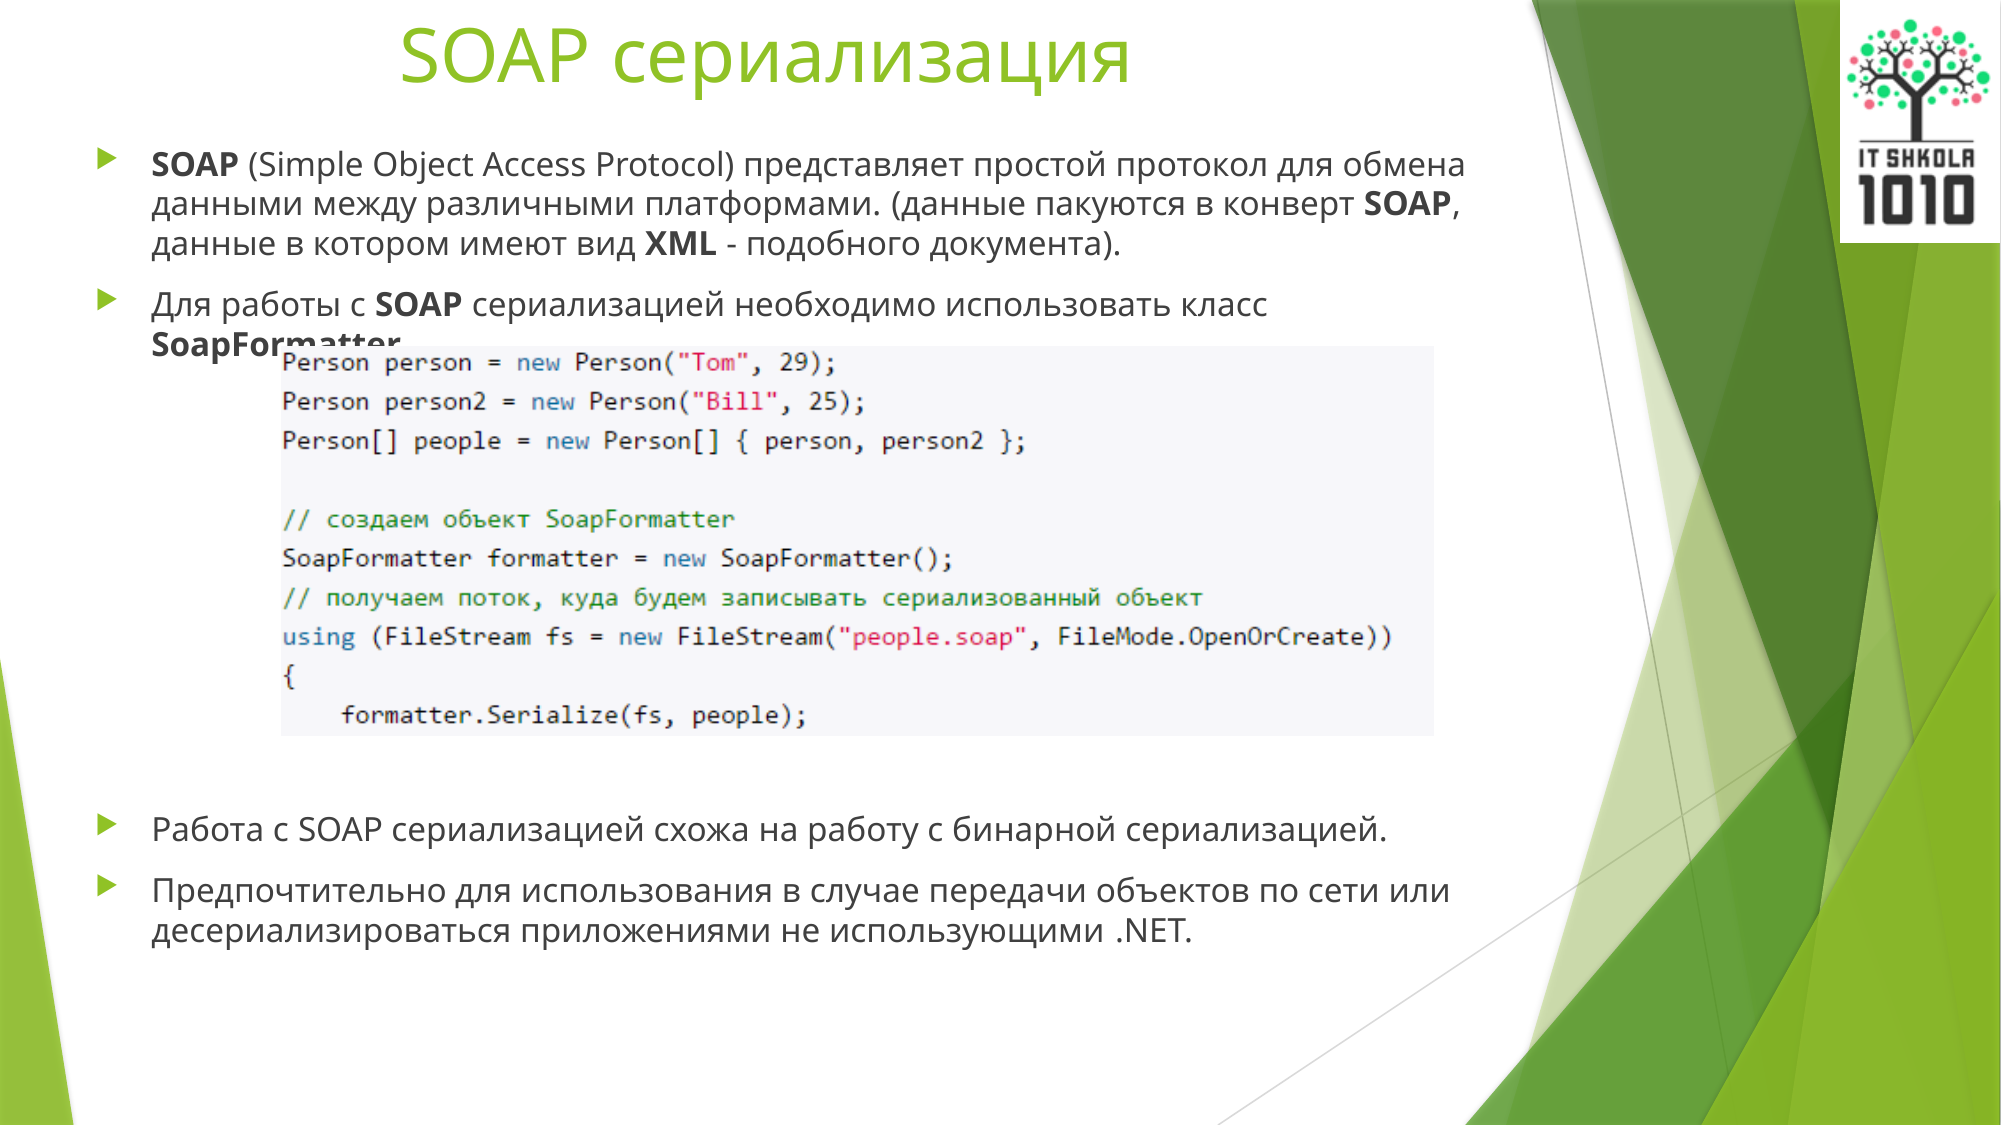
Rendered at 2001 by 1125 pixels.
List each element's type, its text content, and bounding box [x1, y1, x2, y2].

list SOAP (Simple Object Access Protocol) представляет простой протокол для обмена данными между различными платформами. (данные пакуются в конверт SOAP, данные в котором имеют вид XML - подобного документа). Для работы с SOAP сериализацией необходимо использовать класс SoapFormatter. Работа с SOAP сериализацией схожа на работу с бинарной сериализацией. Предпочтительно для использования в случае передачи объектов по сети или десериализироваться приложениями не использующими .NET. [80, 135, 1543, 1107]
title SOAP сериализация [0, 0, 1534, 112]
picture [280, 346, 1435, 736]
picture [1839, 0, 2000, 243]
